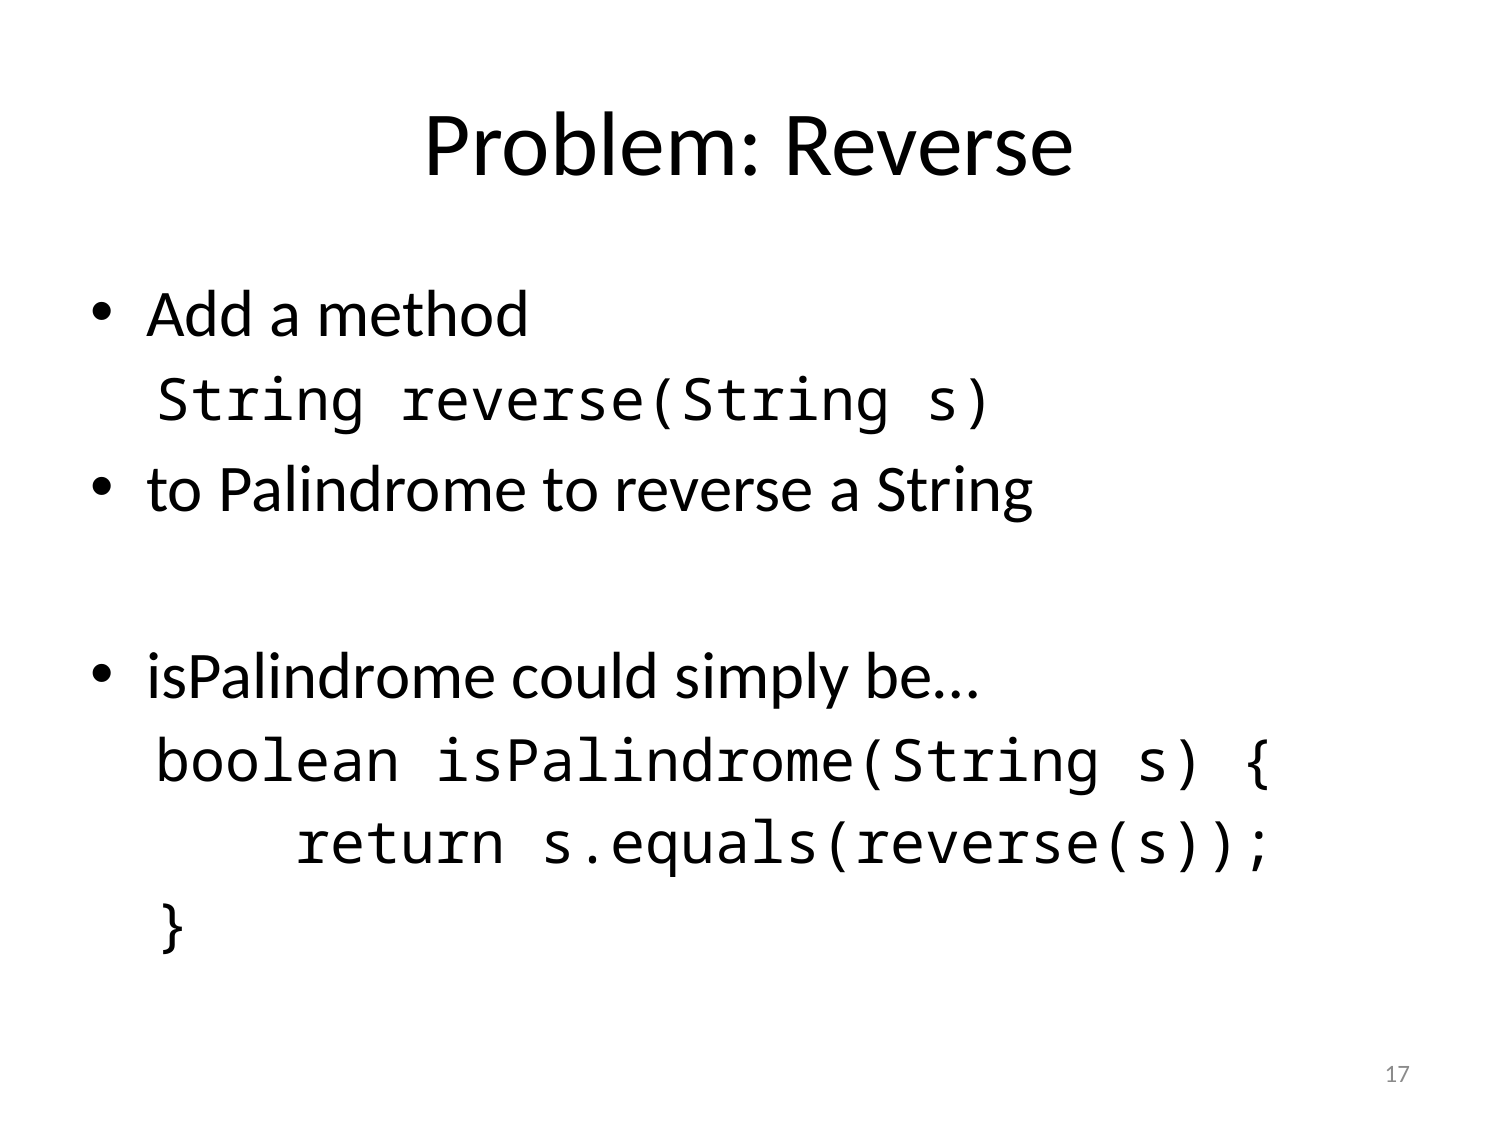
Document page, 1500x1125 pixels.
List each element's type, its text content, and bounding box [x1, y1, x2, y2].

title Problem: Reverse [75, 45, 1425, 233]
slide_number 17 [1074, 1042, 1425, 1103]
list Add a method String reverse(String s) to Palindrome to reverse a String isPalindrome could simply be… boolean isPalindrome(String s) { return s.equals(reverse(s)); } [75, 262, 1425, 1005]
